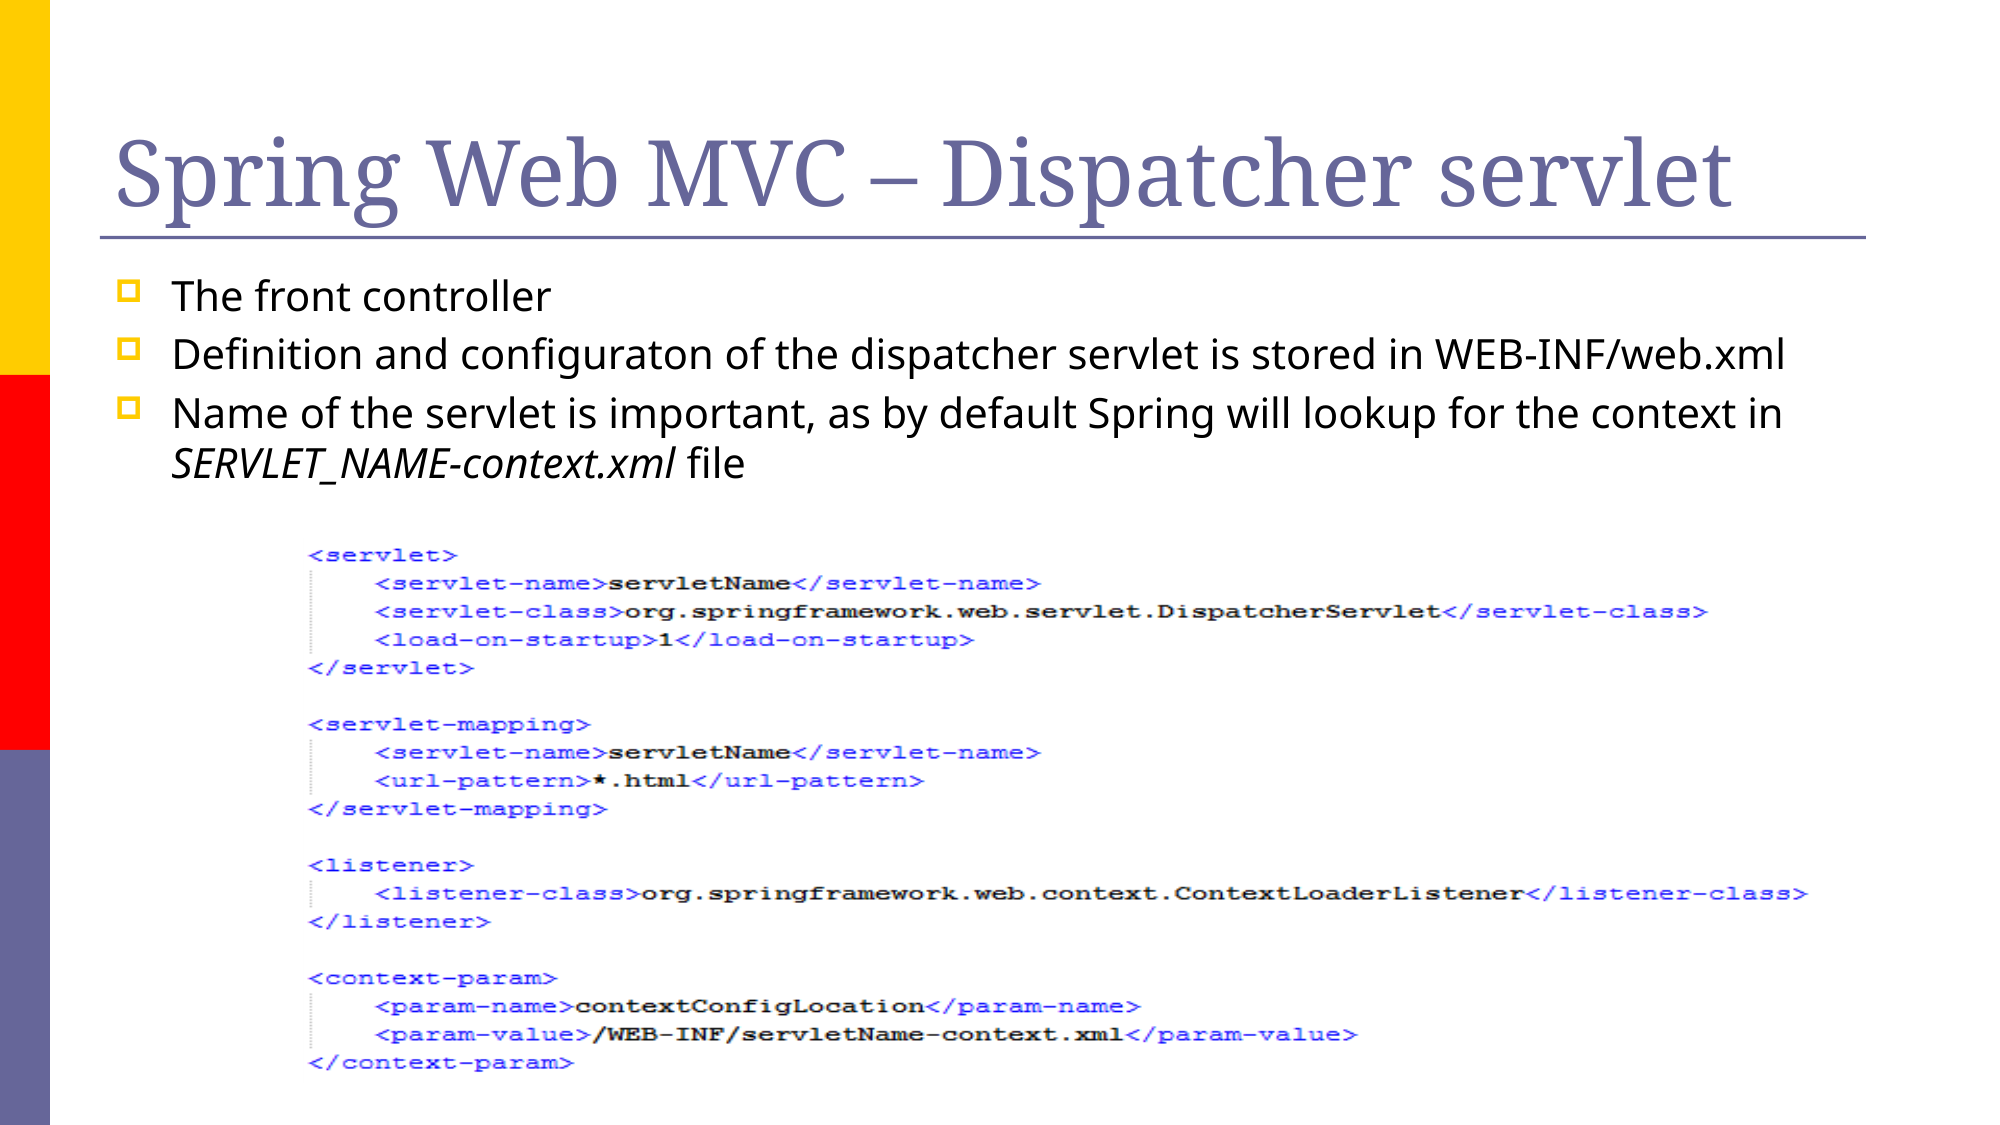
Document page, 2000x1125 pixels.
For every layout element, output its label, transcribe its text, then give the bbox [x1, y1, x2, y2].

picture [302, 538, 1817, 1083]
list The front controller Definition and configuraton of the dispatcher servlet is stored in WEB-INF/web.xml Name of the servlet is important, as by default Spring will lookup for the context in SERVLET_NAME-context.xml file [99, 262, 1945, 1006]
title Spring Web MVC – Dispatcher servlet [99, 45, 1867, 233]
